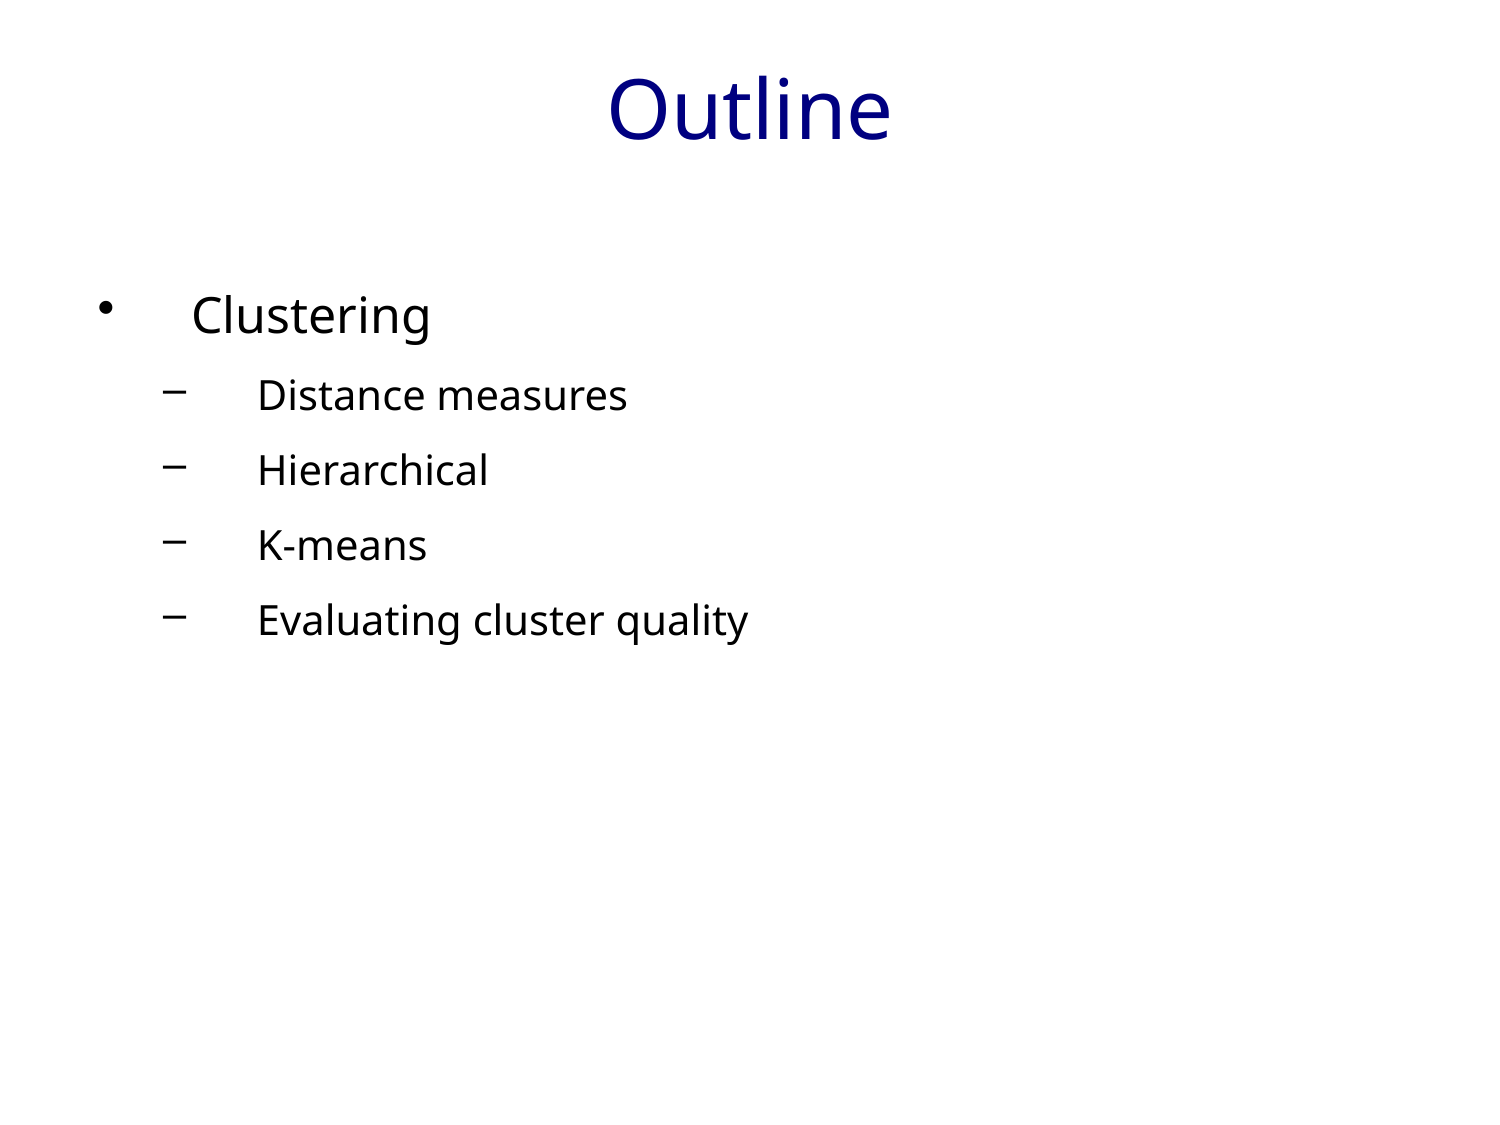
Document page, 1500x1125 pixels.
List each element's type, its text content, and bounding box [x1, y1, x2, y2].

list Clustering Distance measures Hierarchical K-means Evaluating cluster quality [82, 195, 1471, 1063]
title Outline [112, 24, 1388, 188]
